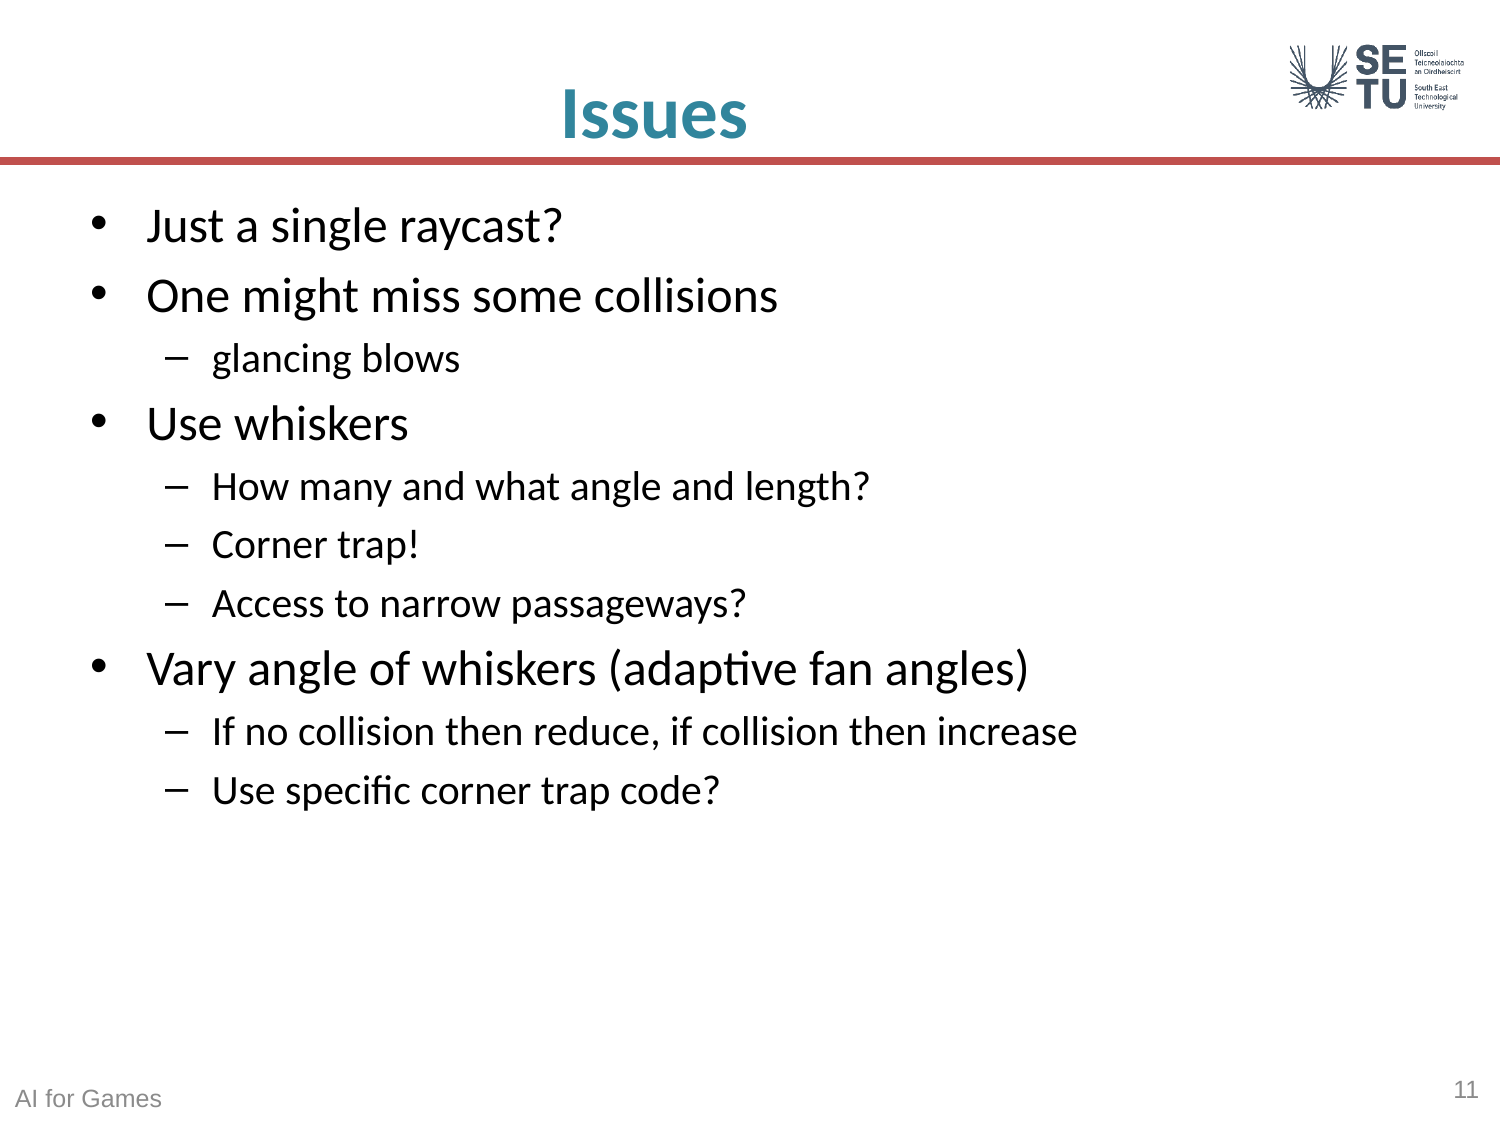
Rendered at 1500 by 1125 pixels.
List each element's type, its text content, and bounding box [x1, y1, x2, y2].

title Issues [74, 44, 1235, 173]
list Just a single raycast? One might miss some collisions glancing blows Use whiskers How many and what angle and length? Corner trap! Access to narrow passageways? Vary angle of whiskers (adaptive fan angles) If no collision then reduce, if collision then increase Use specific corner trap code? [74, 184, 1426, 1006]
slide_number 11 [1144, 1058, 1495, 1119]
picture [1266, 15, 1487, 139]
